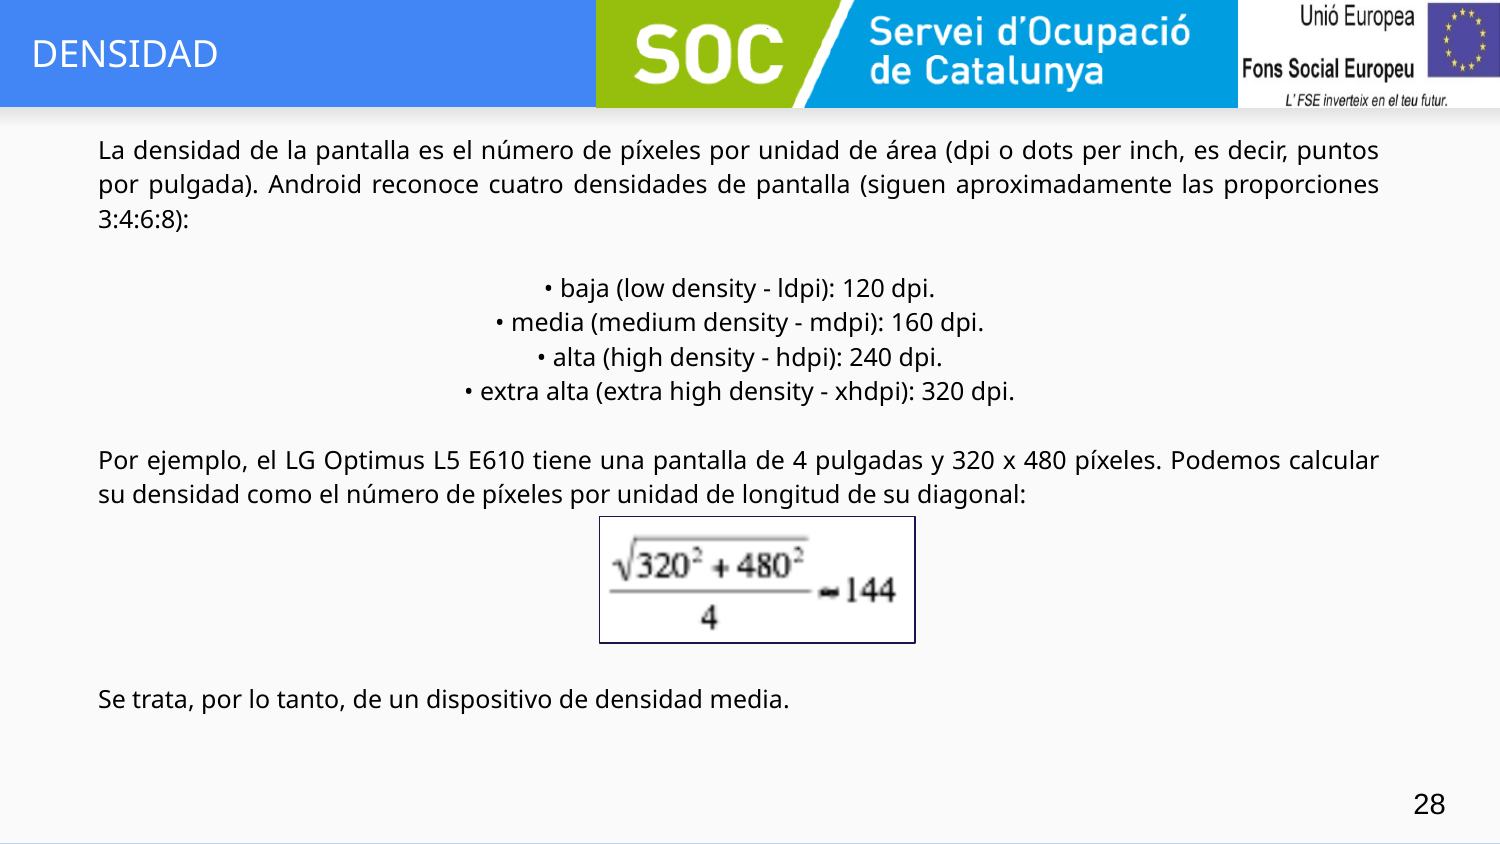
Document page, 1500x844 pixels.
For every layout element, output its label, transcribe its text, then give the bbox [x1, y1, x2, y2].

picture [596, 102, 805, 108]
slide_number ‹#› [1398, 770, 1489, 835]
picture [1239, 0, 1500, 108]
text_box La densidad de la pantalla es el número de píxeles por unidad de área (dpi o dots per inch, es decir, puntos por pulgada). Android reconoce cuatro densidades de pantalla (siguen aproximadamente las proporciones 3:4:6:8): • baja (low density - ldpi): 120 dpi. • media (medium density - mdpi): 160 dpi. • alta (high density - hdpi): 240 dpi. • extra alta (extra high density - xhdpi): 320 dpi. Por ejemplo, el LG Optimus L5 E610 tiene una pantalla de 4 pulgadas y 320 x 480 píxeles. Podemos calcular su densidad como el número de píxeles por unidad de longitud de su diagonal: Se trata, por lo tanto, de un dispositivo de densidad media. [83, 135, 1397, 709]
picture [600, 517, 915, 643]
title DENSIDAD [16, 2, 1464, 102]
